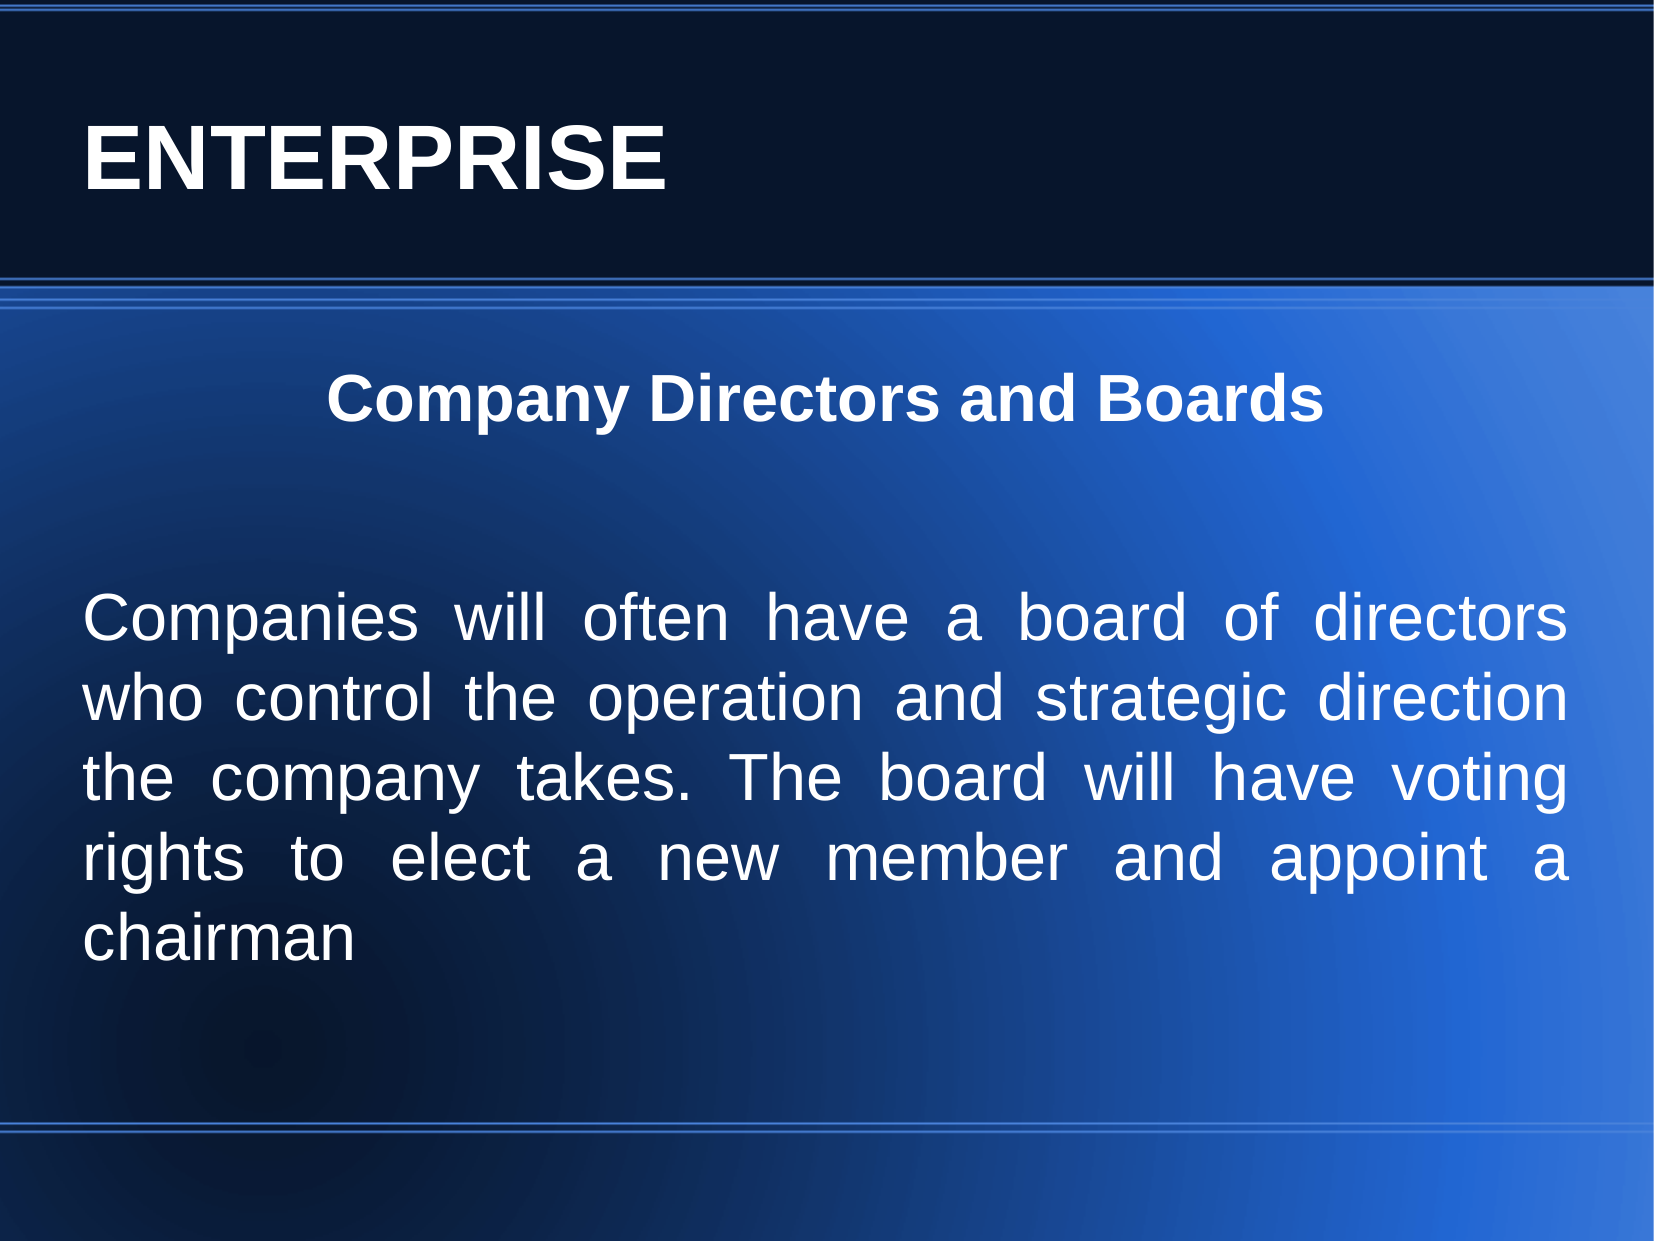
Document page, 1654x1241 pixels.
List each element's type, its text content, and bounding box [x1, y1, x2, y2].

title ENTERPRISE [82, 49, 1571, 257]
list Company Directors and Boards Companies will often have a board of directors who control the operation and strategic direction the company takes. The board will have voting rights to elect a new member and appoint a chairman [82, 355, 1571, 1075]
picture [0, 0, 1654, 1241]
